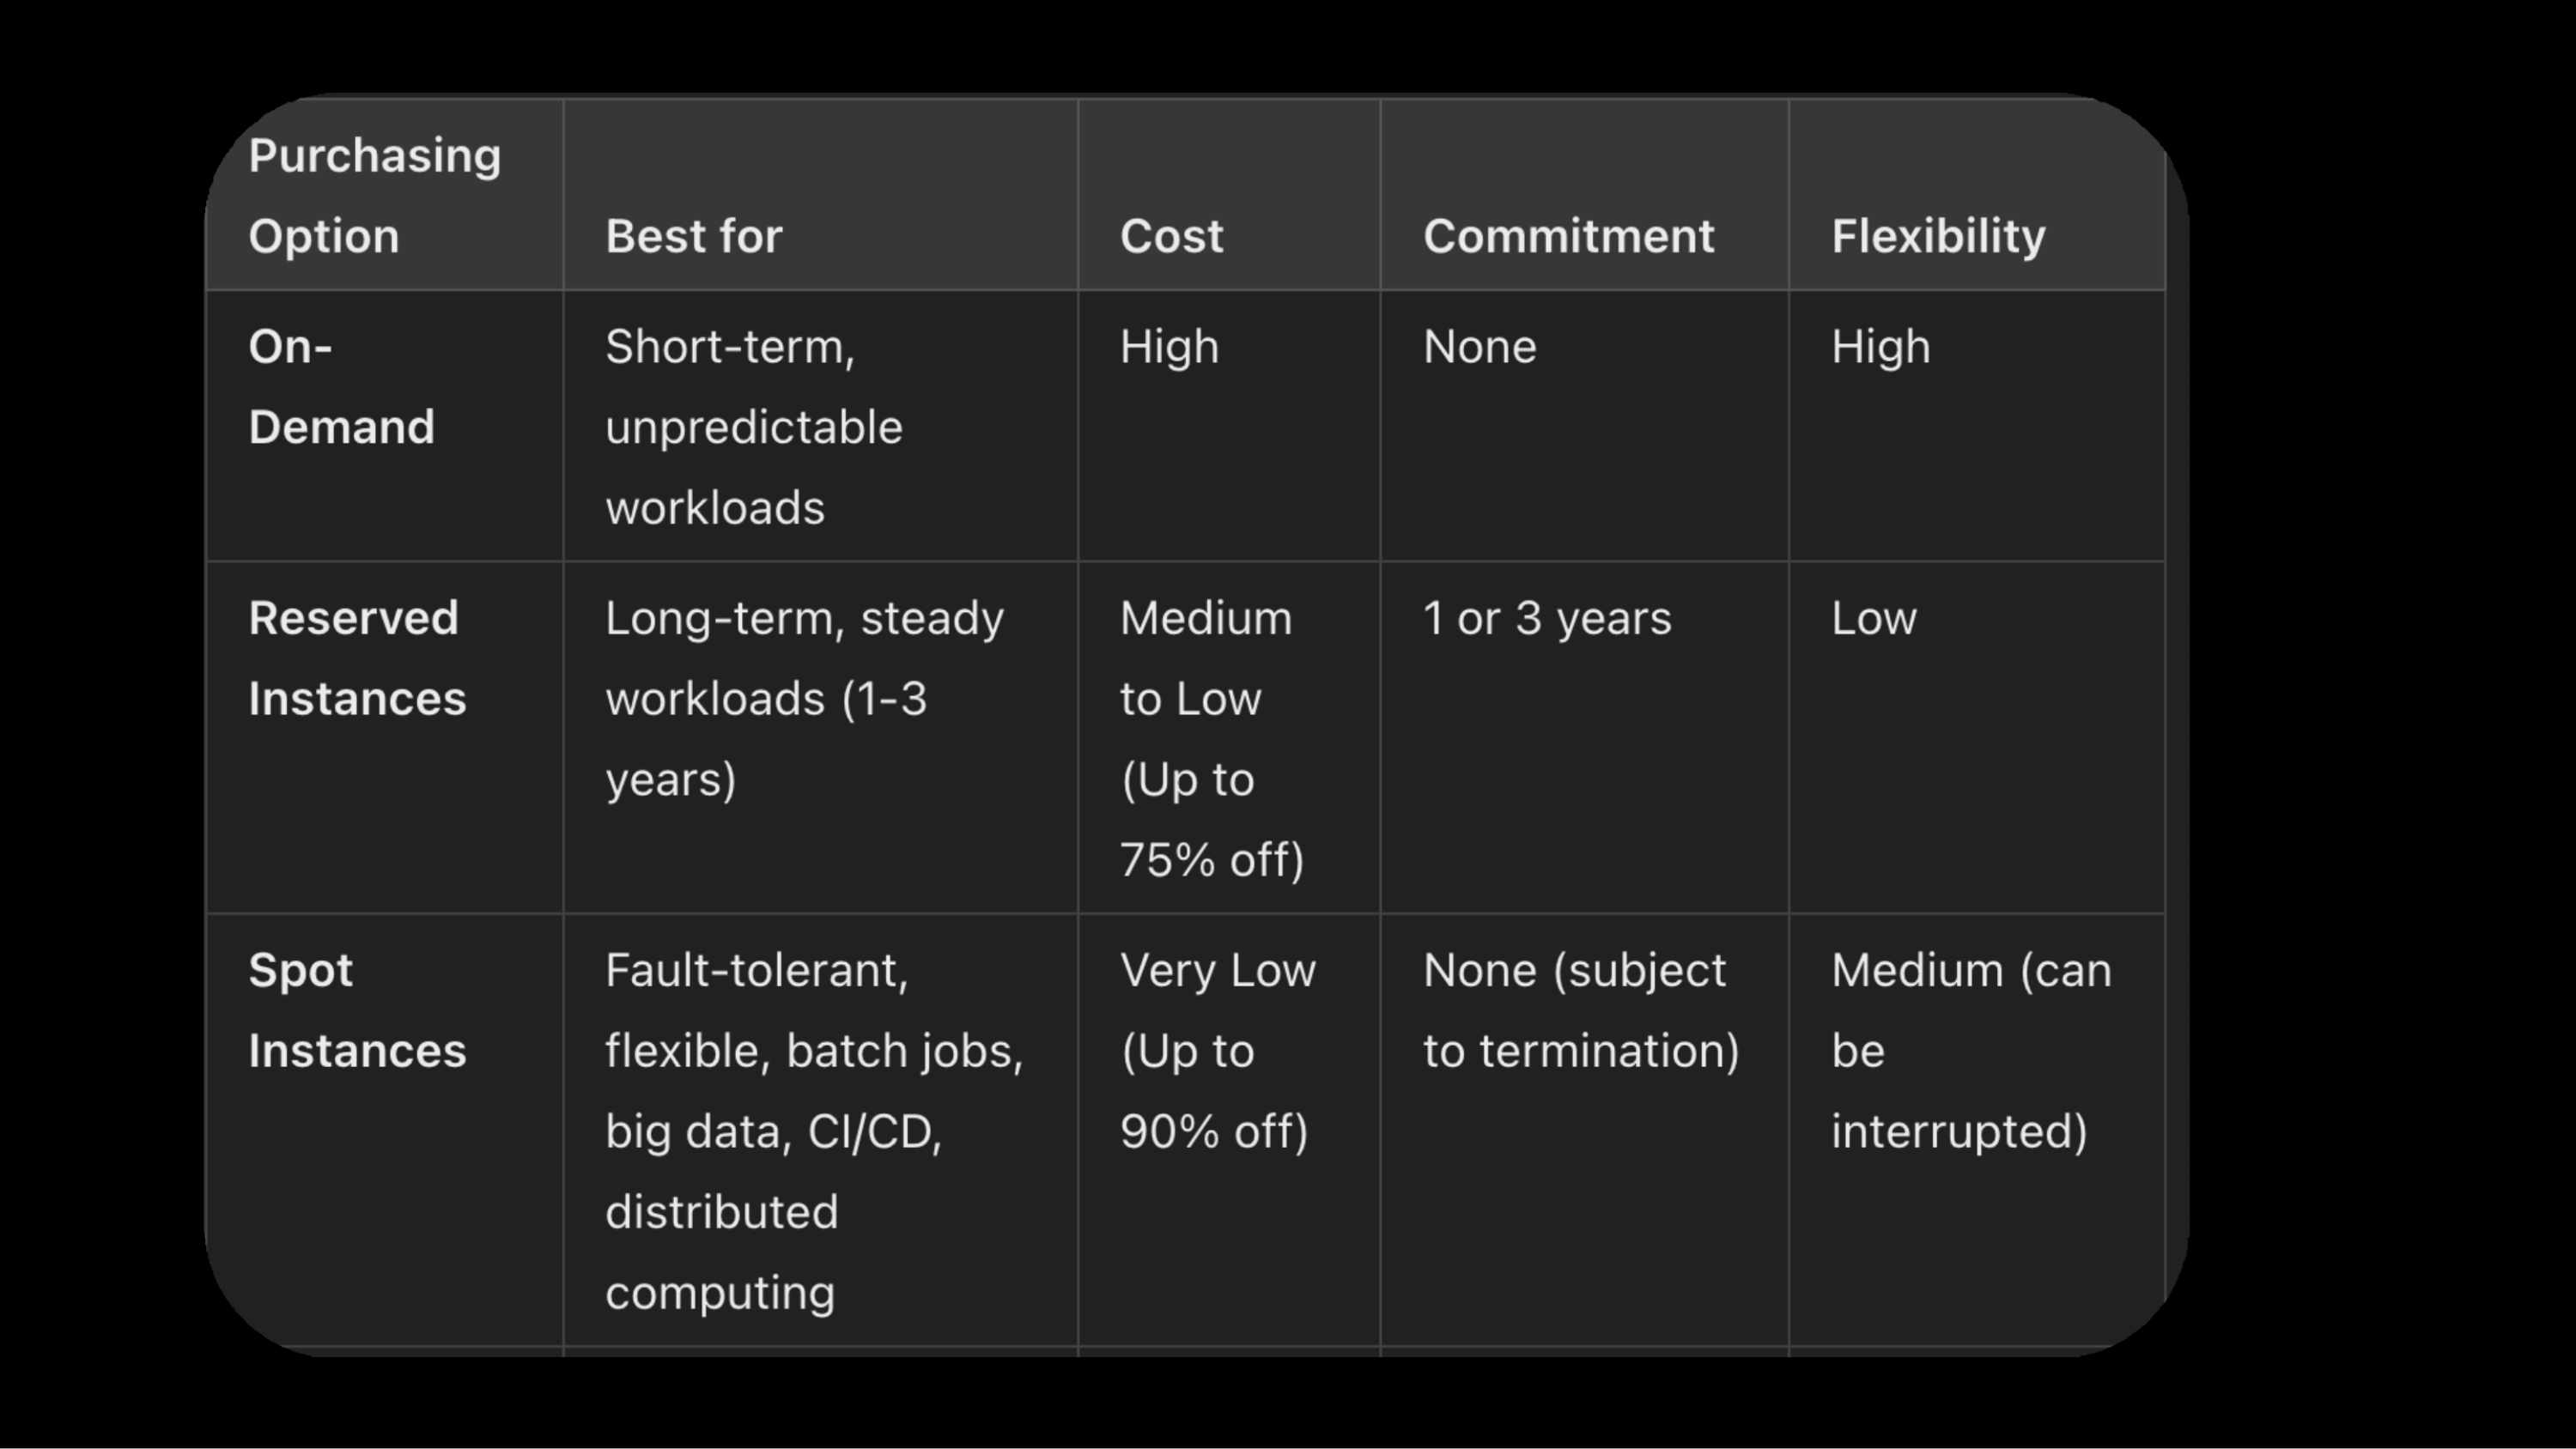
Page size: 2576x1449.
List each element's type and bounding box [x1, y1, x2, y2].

picture [204, 91, 2190, 1357]
